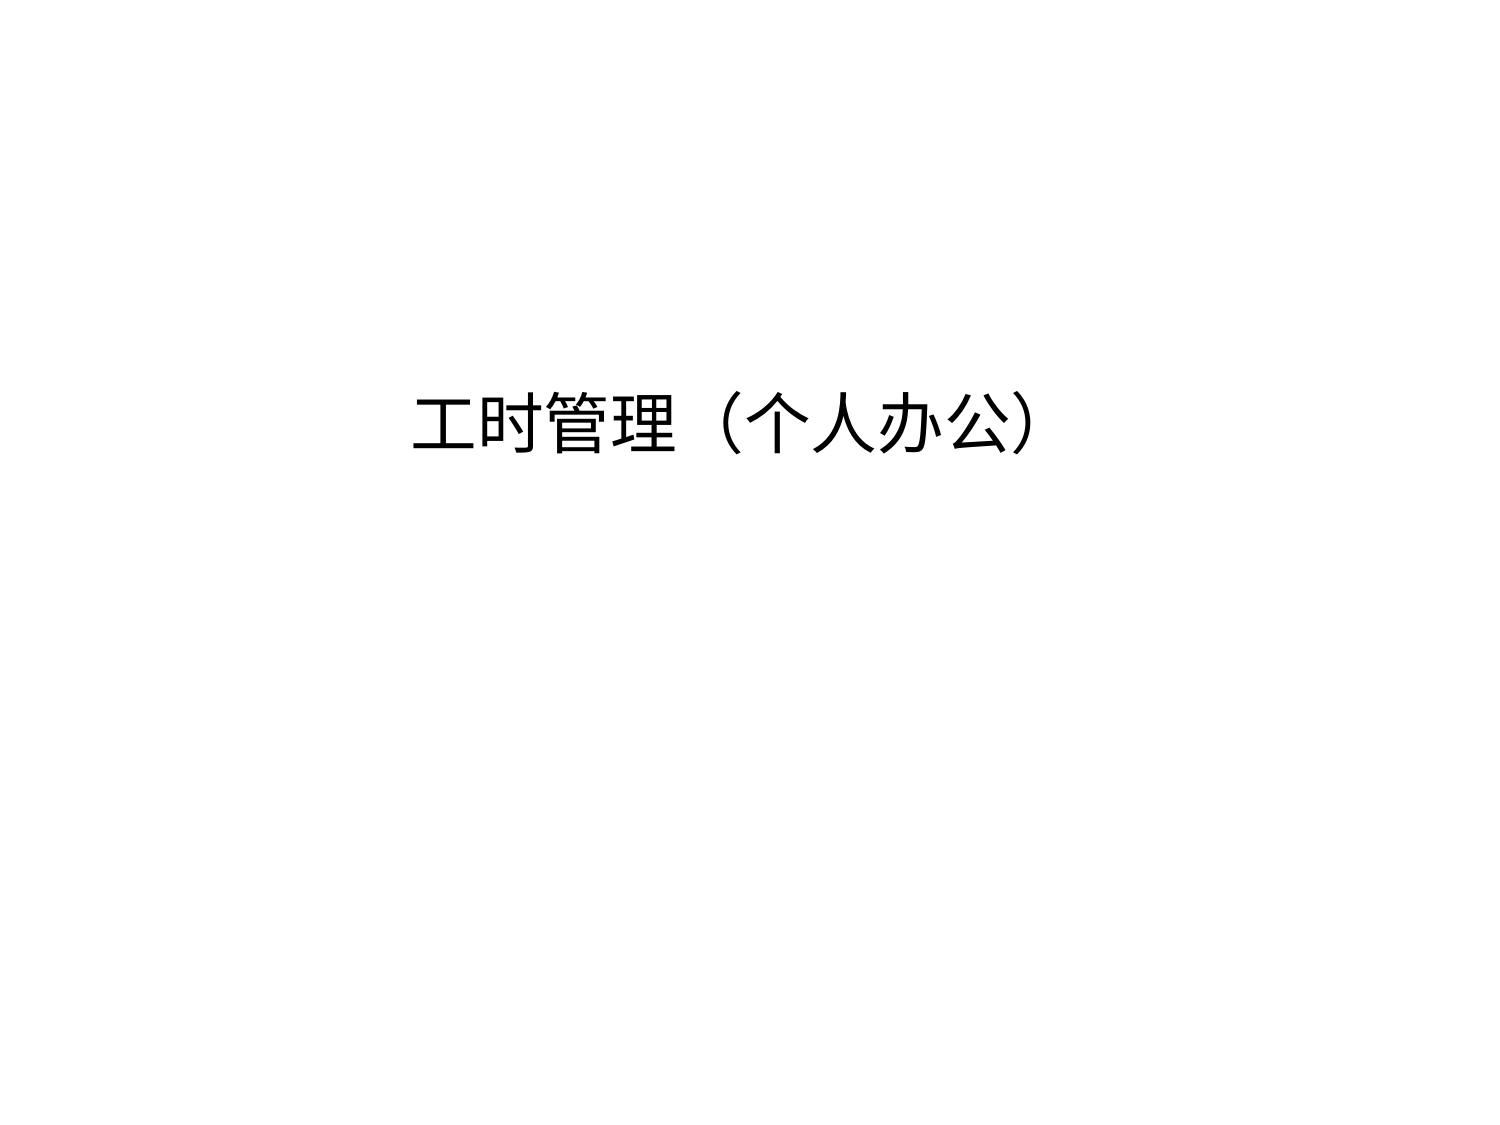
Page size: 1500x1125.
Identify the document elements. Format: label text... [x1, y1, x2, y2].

text_box 工时管理（个人办公） [234, 374, 1254, 470]
